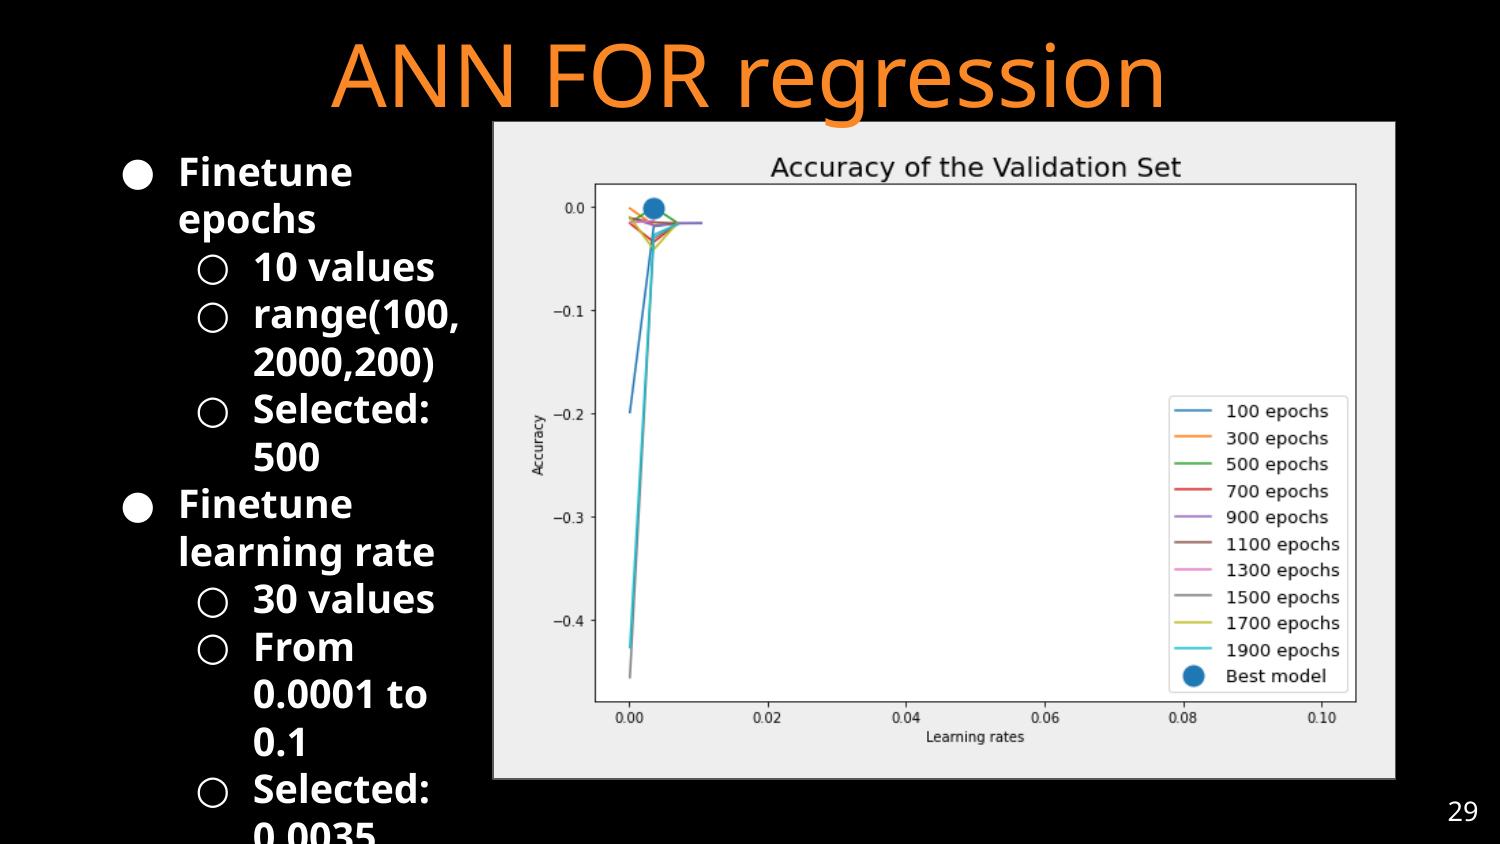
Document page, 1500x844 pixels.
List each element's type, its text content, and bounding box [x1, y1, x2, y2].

picture [524, 147, 1365, 754]
text_box [493, 121, 1396, 780]
subtitle Finetune epochs 10 values range(100,2000,200) Selected: 500 Finetune learning rate 30 values From 0.0001 to 0.1 Selected: 0.0035 [87, 131, 480, 769]
slide_number ‹#› [1403, 779, 1494, 844]
title ANN FOR regression [308, 14, 1192, 140]
